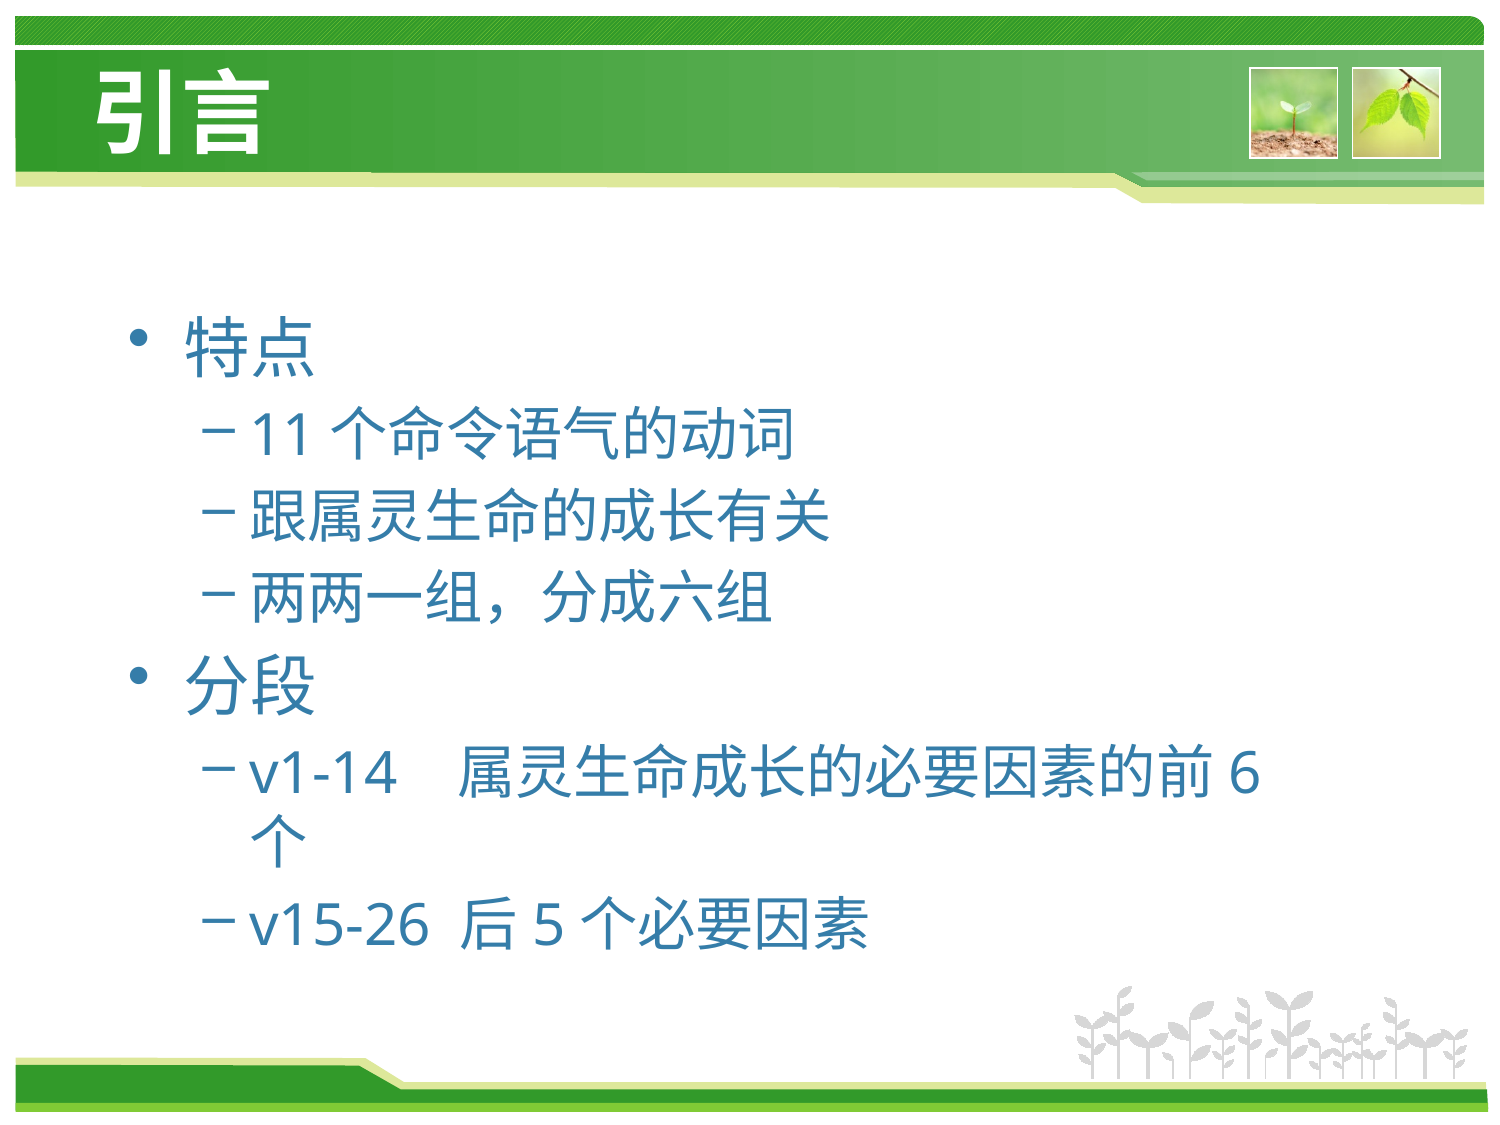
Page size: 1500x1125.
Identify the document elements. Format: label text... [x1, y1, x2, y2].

picture [1353, 69, 1439, 157]
list 特点 11个命令语气的动词 跟属灵生命的成长有关 两两一组，分成六组 分段 v1-14 属灵生命成长的必要因素的前6个 v15-26 后5个必要因素 [112, 298, 1338, 1047]
picture [1251, 69, 1337, 157]
title 引言 [75, 39, 1138, 182]
